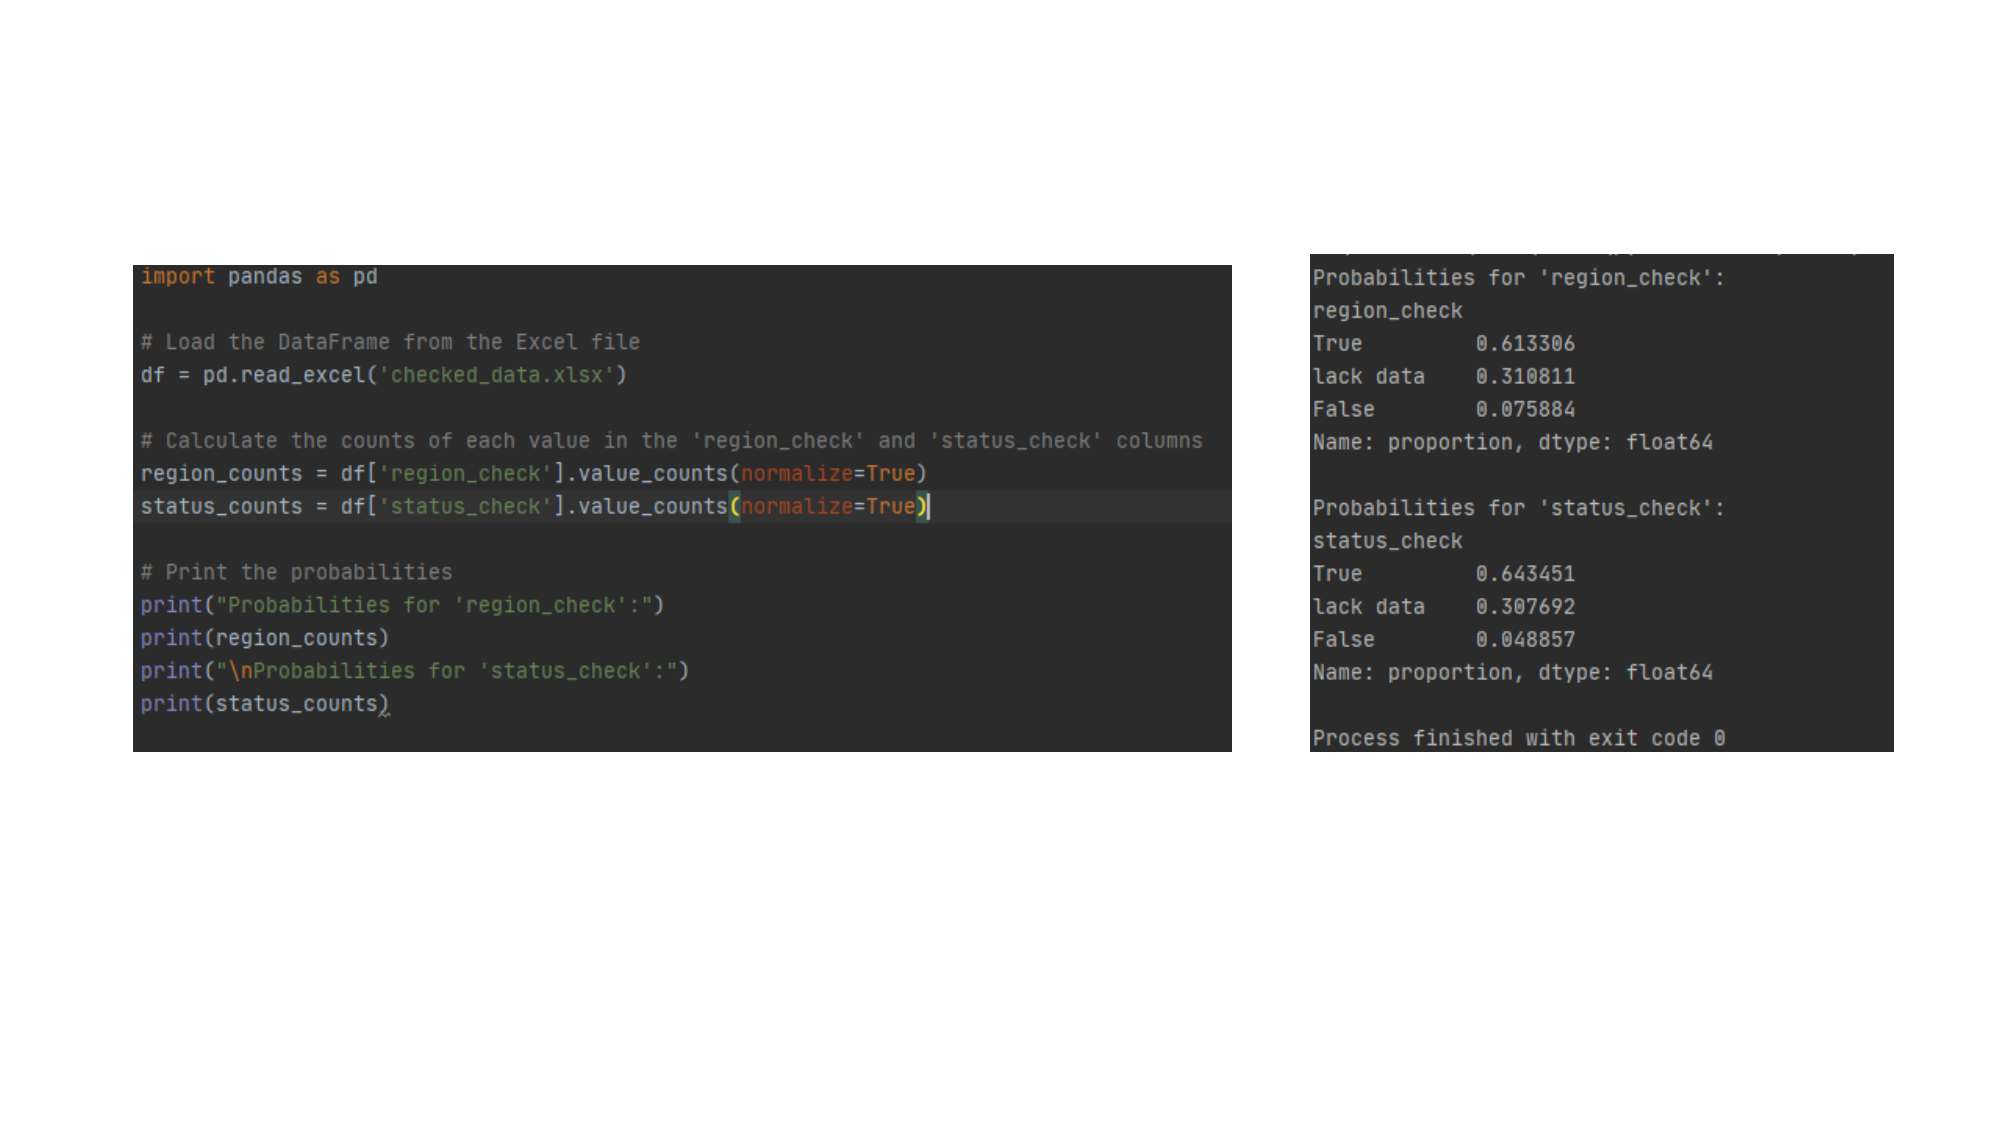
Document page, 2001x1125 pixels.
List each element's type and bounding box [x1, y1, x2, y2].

picture [1310, 254, 1894, 752]
picture [133, 265, 1232, 752]
